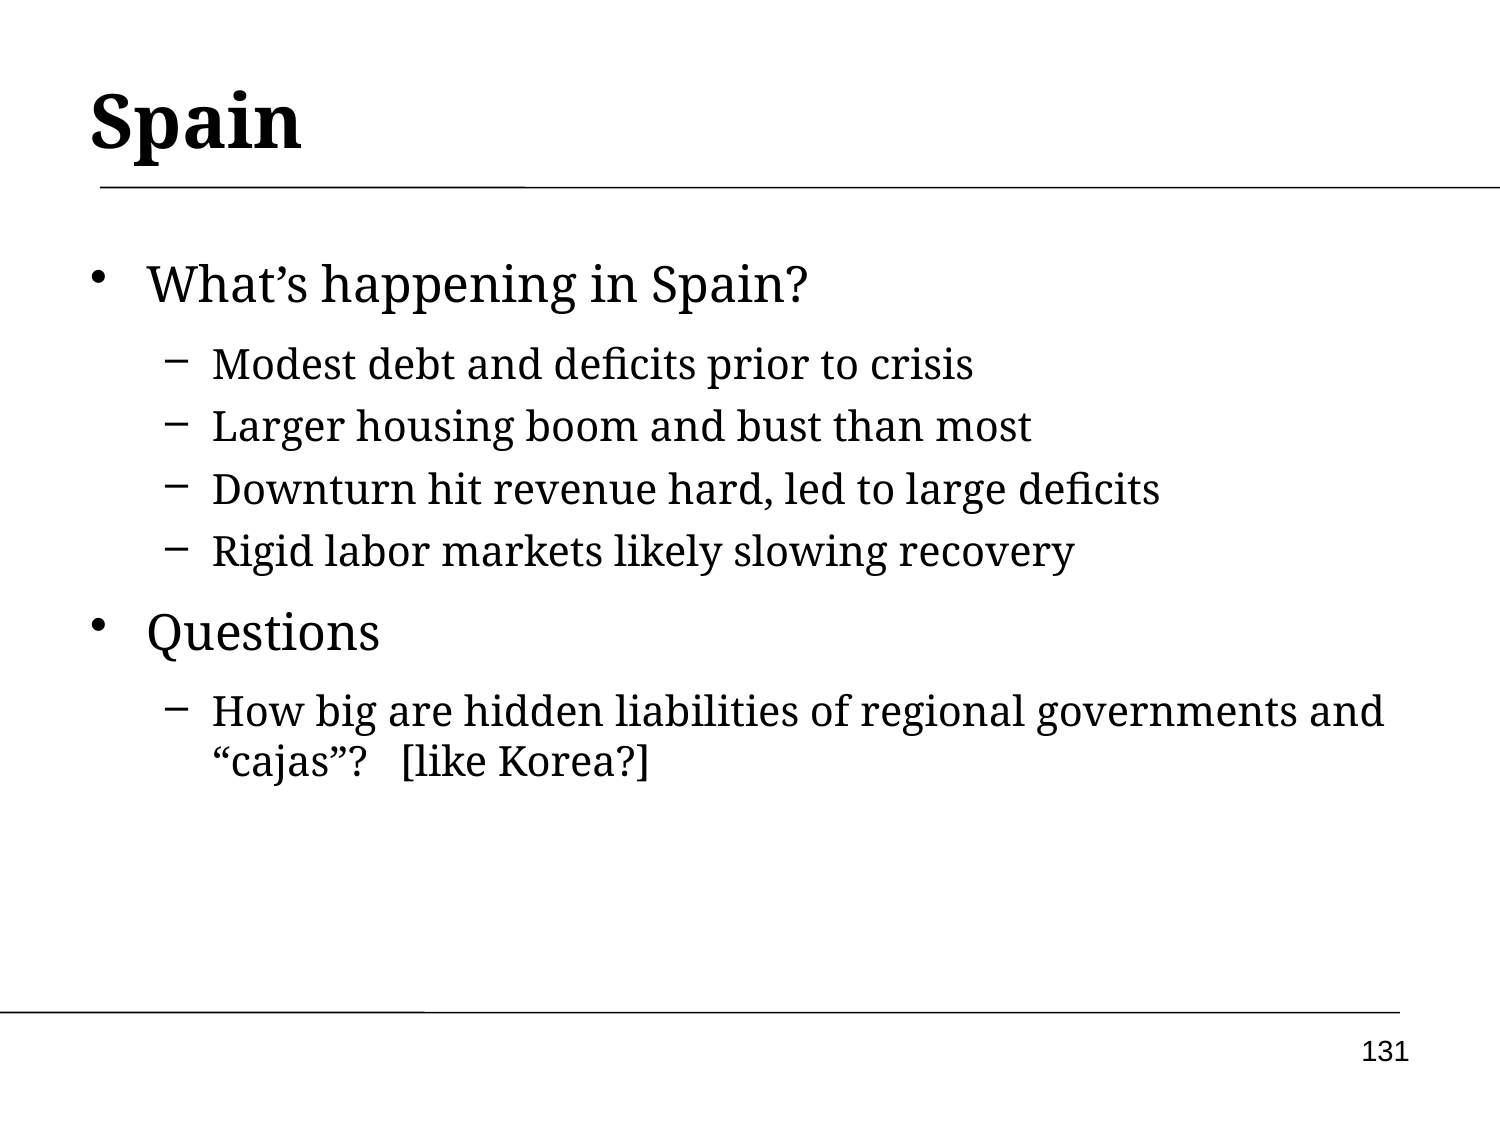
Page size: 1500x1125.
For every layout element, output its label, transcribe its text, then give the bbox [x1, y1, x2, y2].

slide_number 131 [1074, 1024, 1426, 1103]
title Spain [74, 49, 1426, 188]
list What’s happening in Spain? Modest debt and deficits prior to crisis Larger housing boom and bust than most Downturn hit revenue hard, led to large deficits Rigid labor markets likely slowing recovery Questions How big are hidden liabilities of regional governments and “cajas”? [like Korea?] [74, 244, 1413, 988]
